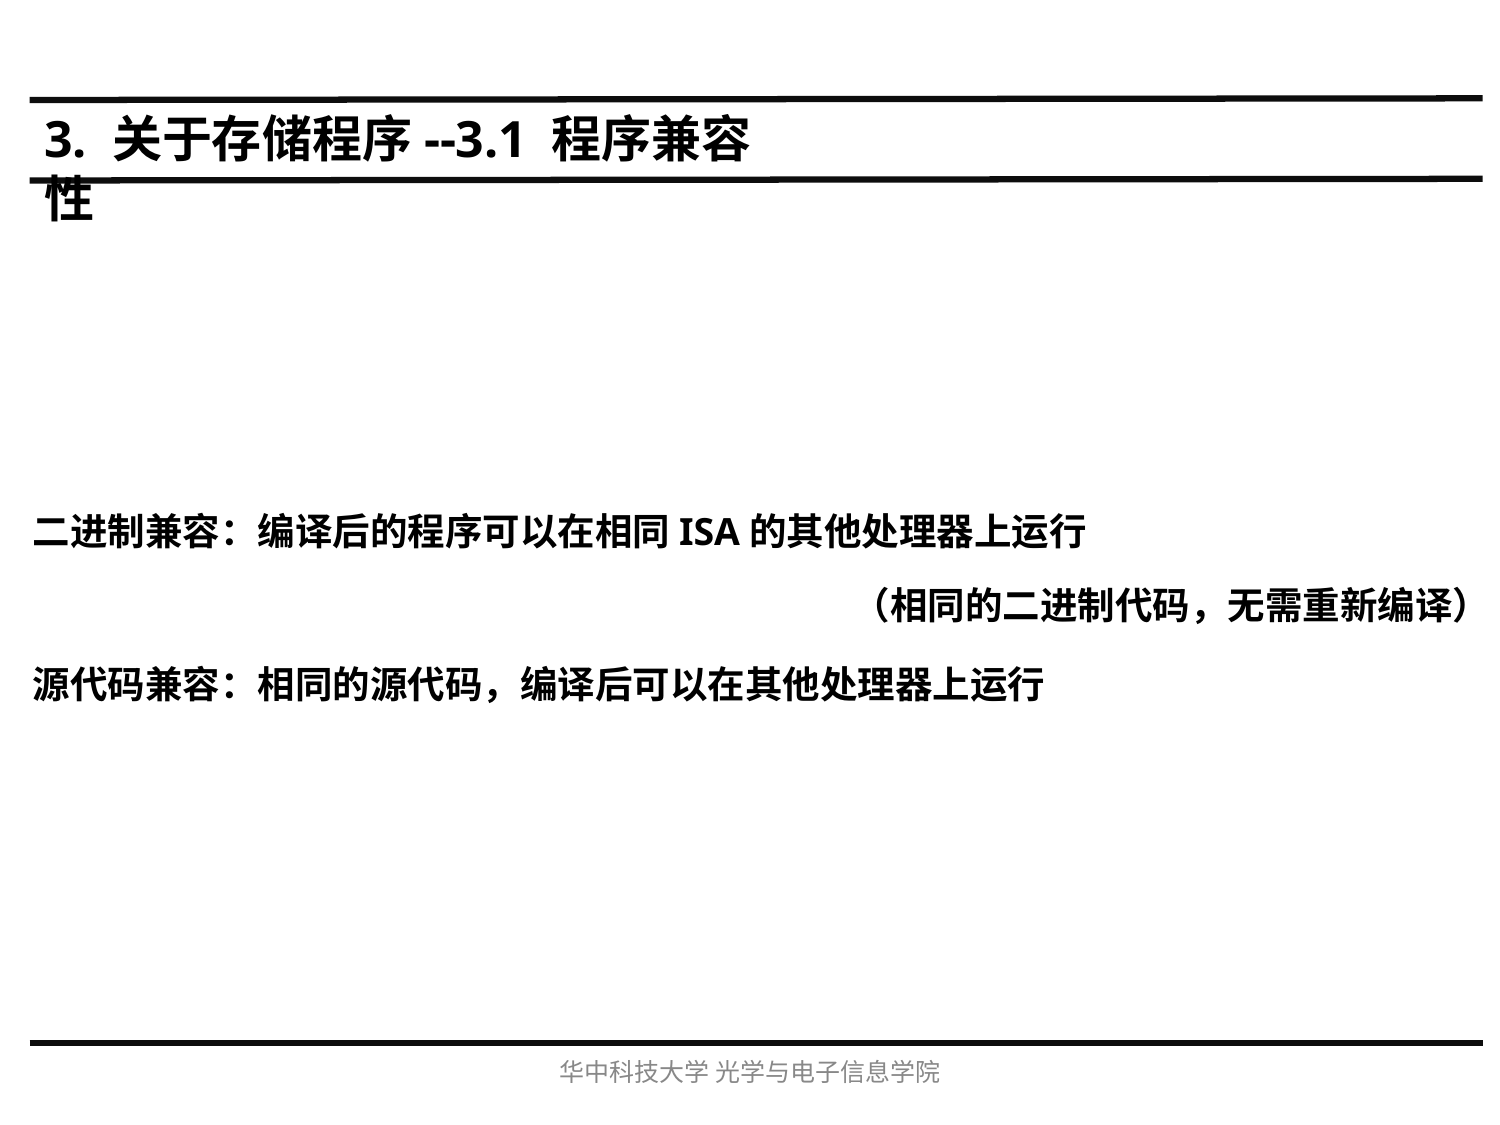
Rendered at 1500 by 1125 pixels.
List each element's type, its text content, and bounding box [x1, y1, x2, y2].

title 3. 关于存储程序--3.1 程序兼容性 [42, 105, 791, 296]
text_box 二进制兼容：编译后的程序可以在相同ISA的其他处理器上运行 （相同的二进制代码，无需重新编译） 源代码兼容：相同的源代码，编译后可以在其他处理器上运行 [30, 505, 1493, 706]
footer 华中科技大学光学与电子信息学院 [557, 1058, 943, 1125]
